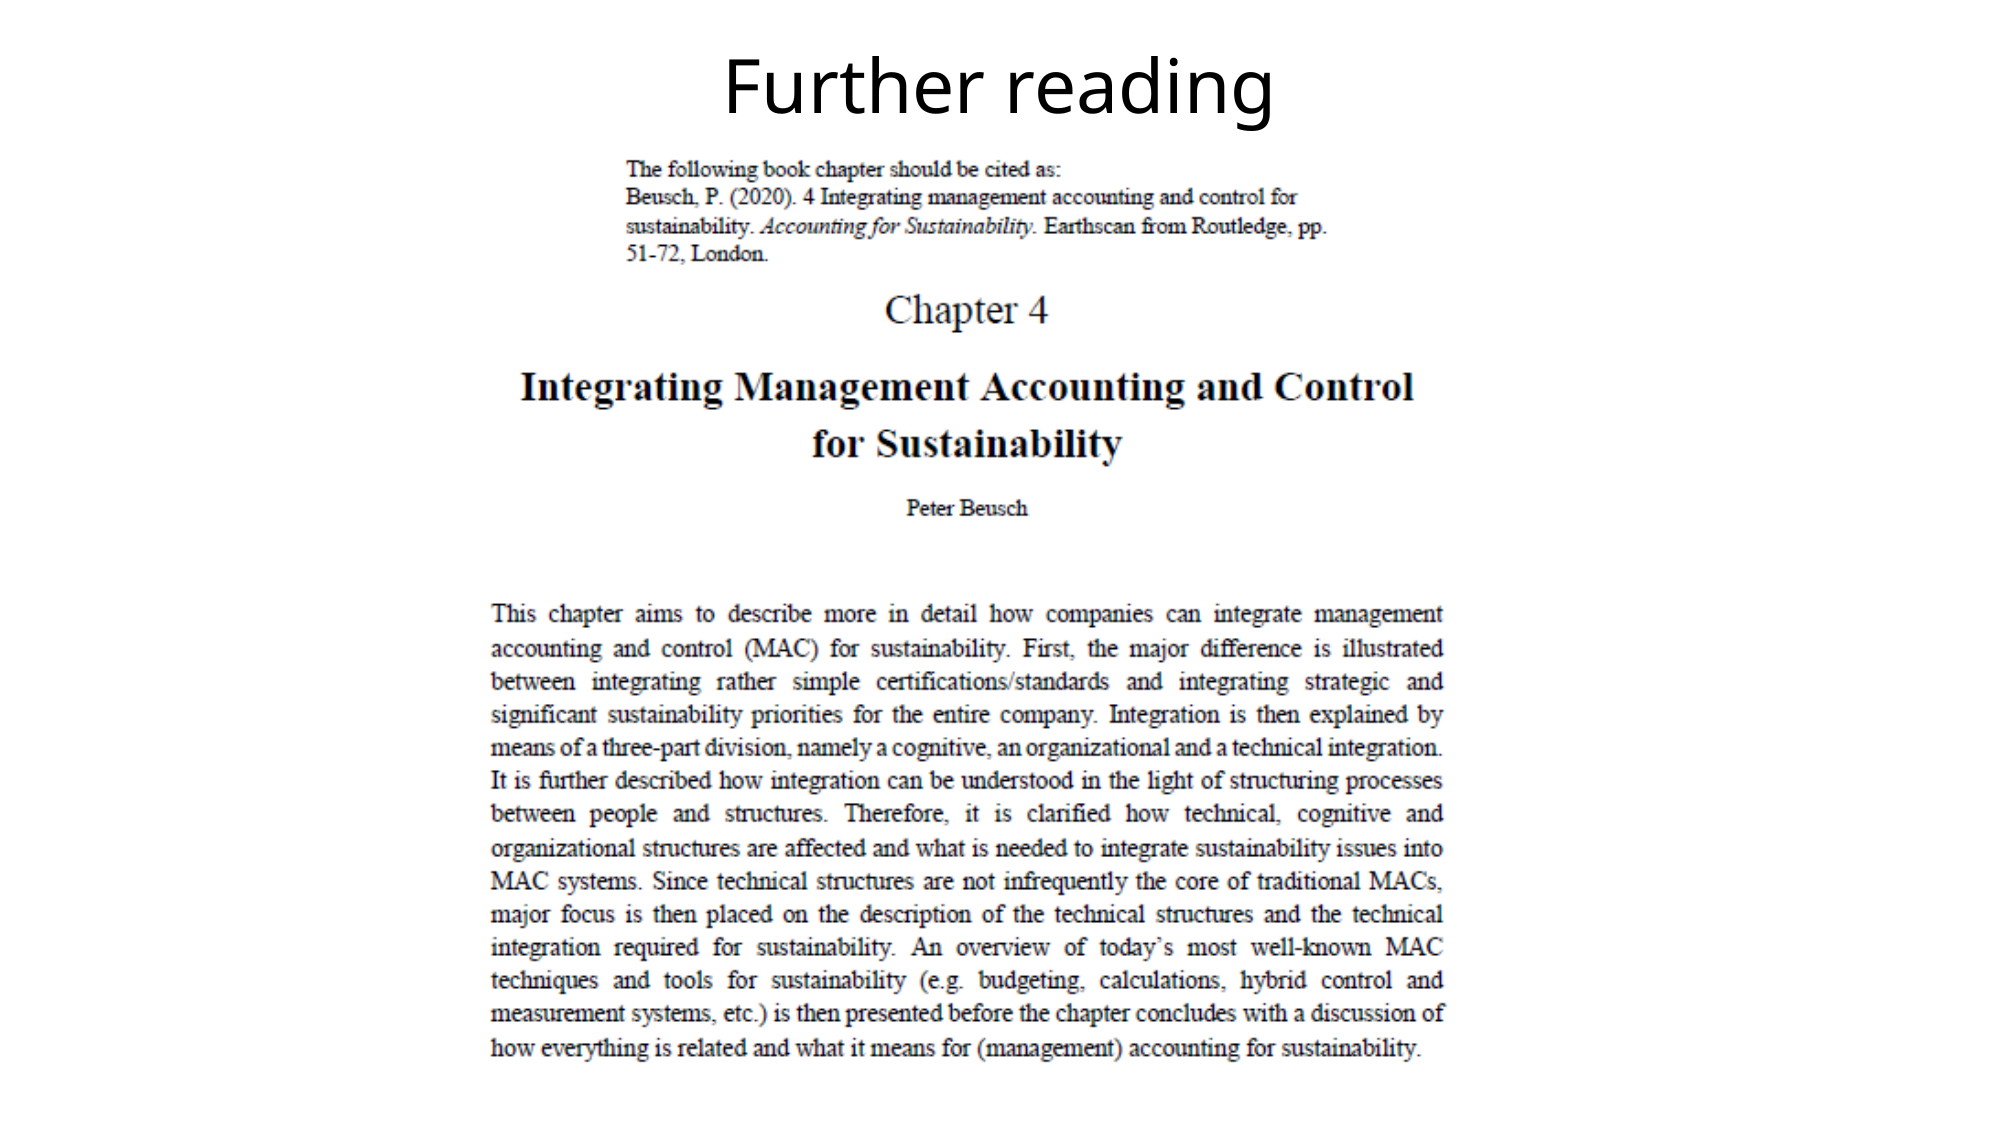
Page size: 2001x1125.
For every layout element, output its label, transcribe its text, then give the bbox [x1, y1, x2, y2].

title Further reading [137, 17, 1863, 162]
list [442, 146, 1493, 1108]
